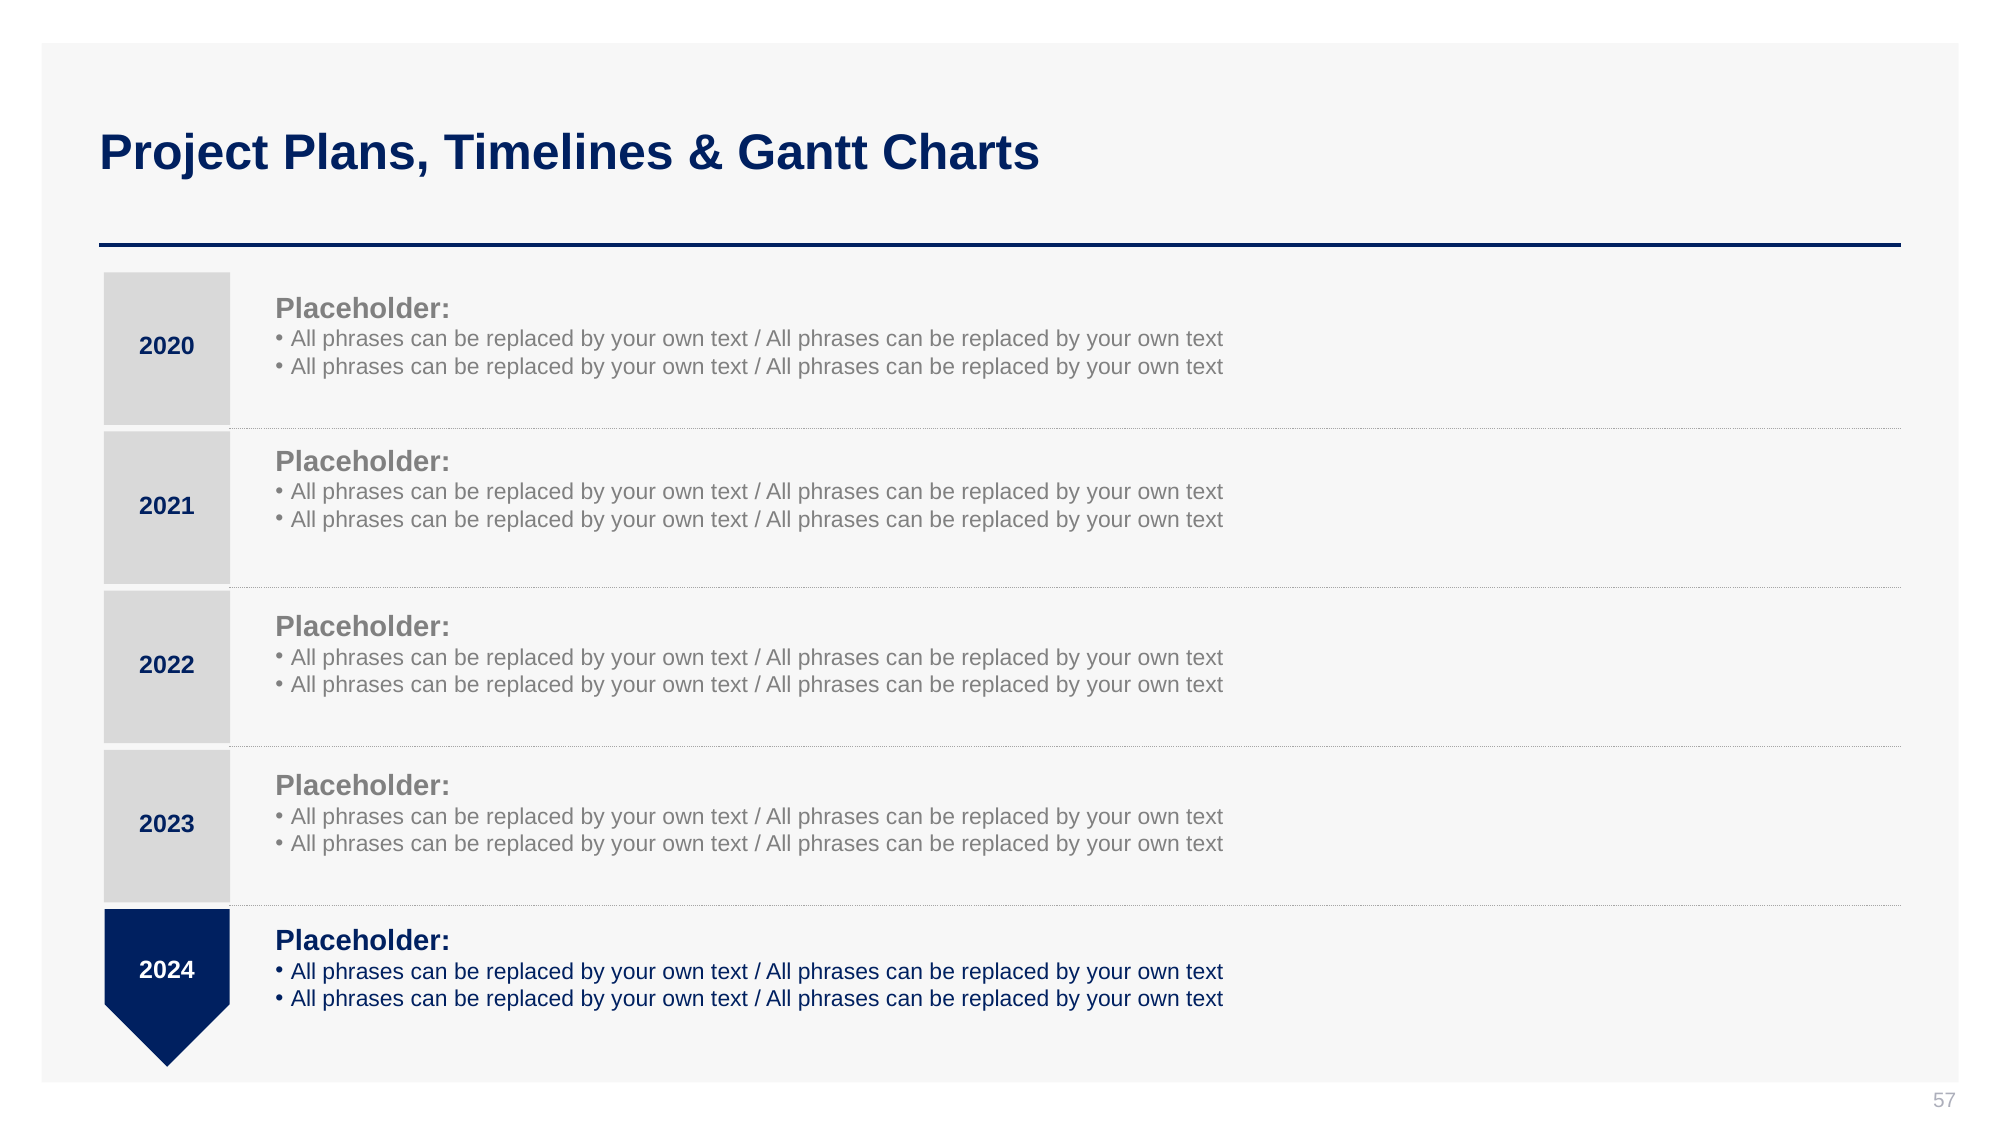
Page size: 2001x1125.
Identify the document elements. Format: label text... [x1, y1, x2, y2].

text_box Placeholder: All phrases can be replaced by your own text / All phrases can be replaced by your own text All phrases can be replaced by your own text / All phrases can be replaced by your own text [260, 281, 1899, 414]
text_box Placeholder: All phrases can be replaced by your own text / All phrases can be replaced by your own text All phrases can be replaced by your own text / All phrases can be replaced by your own text [260, 759, 1899, 892]
text_box Placeholder: All phrases can be replaced by your own text / All phrases can be replaced by your own text All phrases can be replaced by your own text / All phrases can be replaced by your own text [260, 913, 1899, 1046]
title Project Plans, Timelines & Gantt Charts [84, 59, 1901, 239]
text_box Placeholder: All phrases can be replaced by your own text / All phrases can be replaced by your own text All phrases can be replaced by your own text / All phrases can be replaced by your own text [260, 434, 1899, 567]
text_box 2023 [103, 749, 231, 903]
text_box 2024 [104, 909, 230, 1067]
text_box 2021 [103, 431, 231, 584]
text_box 2022 [103, 590, 231, 744]
slide_number 57 [1506, 1088, 1957, 1119]
text_box 2020 [103, 272, 231, 425]
text_box Placeholder: All phrases can be replaced by your own text / All phrases can be replaced by your own text All phrases can be replaced by your own text / All phrases can be replaced by your own text [260, 600, 1899, 733]
